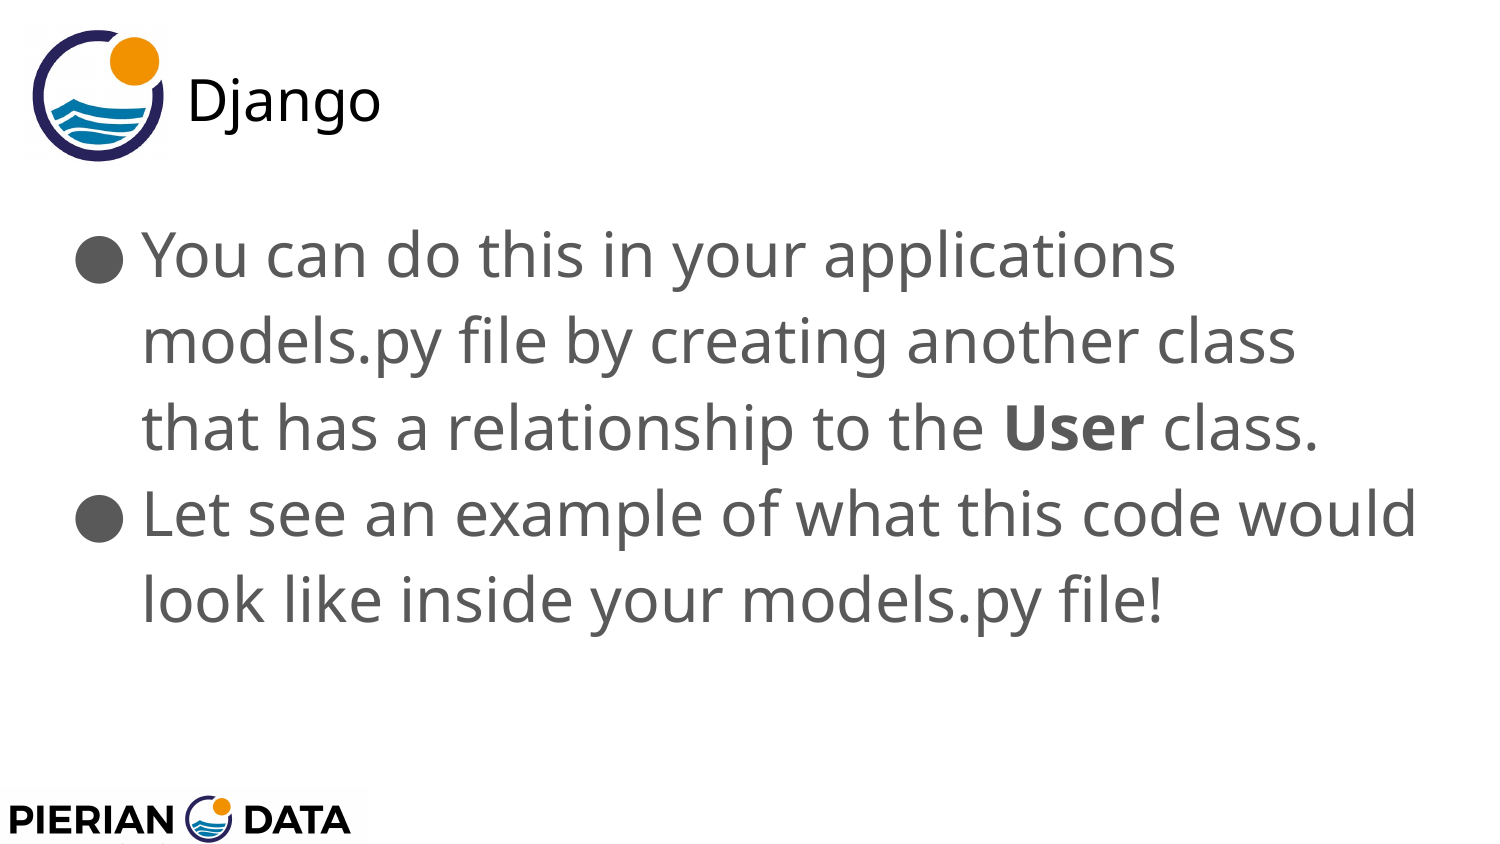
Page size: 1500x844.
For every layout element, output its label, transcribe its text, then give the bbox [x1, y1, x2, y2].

title Django [176, 48, 1449, 143]
picture [24, 24, 172, 167]
list You can do this in your applications models.py file by creating another class that has a relationship to the User class. Let see an example of what this code would look like inside your models.py file! [51, 189, 1449, 750]
picture [0, 787, 368, 844]
